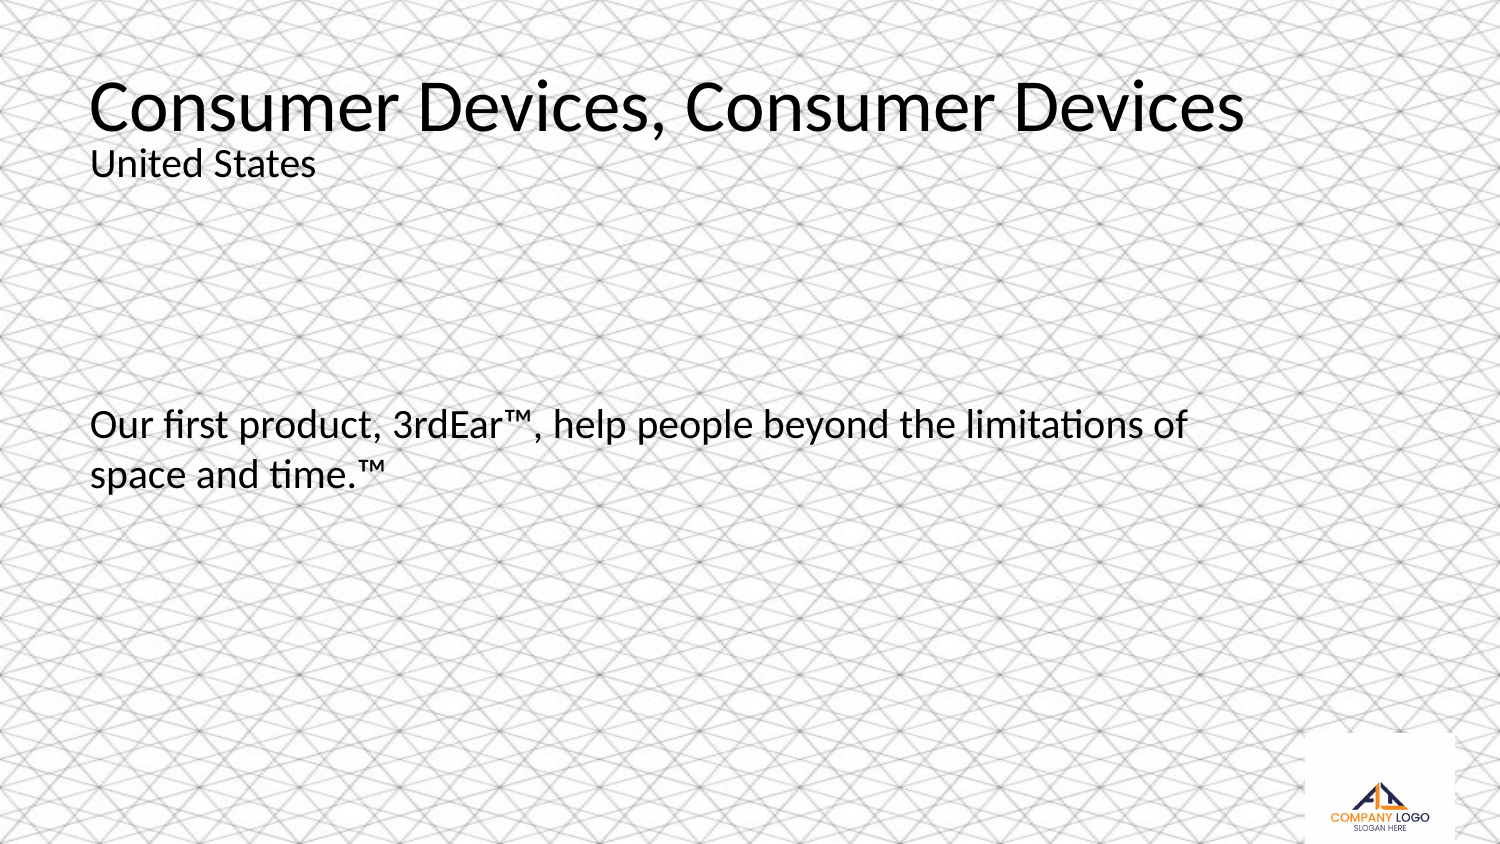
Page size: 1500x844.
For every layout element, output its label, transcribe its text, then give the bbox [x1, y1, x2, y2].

text_box Consumer Devices, Consumer Devices [74, 67, 1275, 135]
text_box Our first product, 3rdEar™, help people beyond the limitations of space and time.™ [74, 194, 1275, 701]
text_box United States [74, 143, 1275, 178]
picture [0, 0, 1500, 844]
